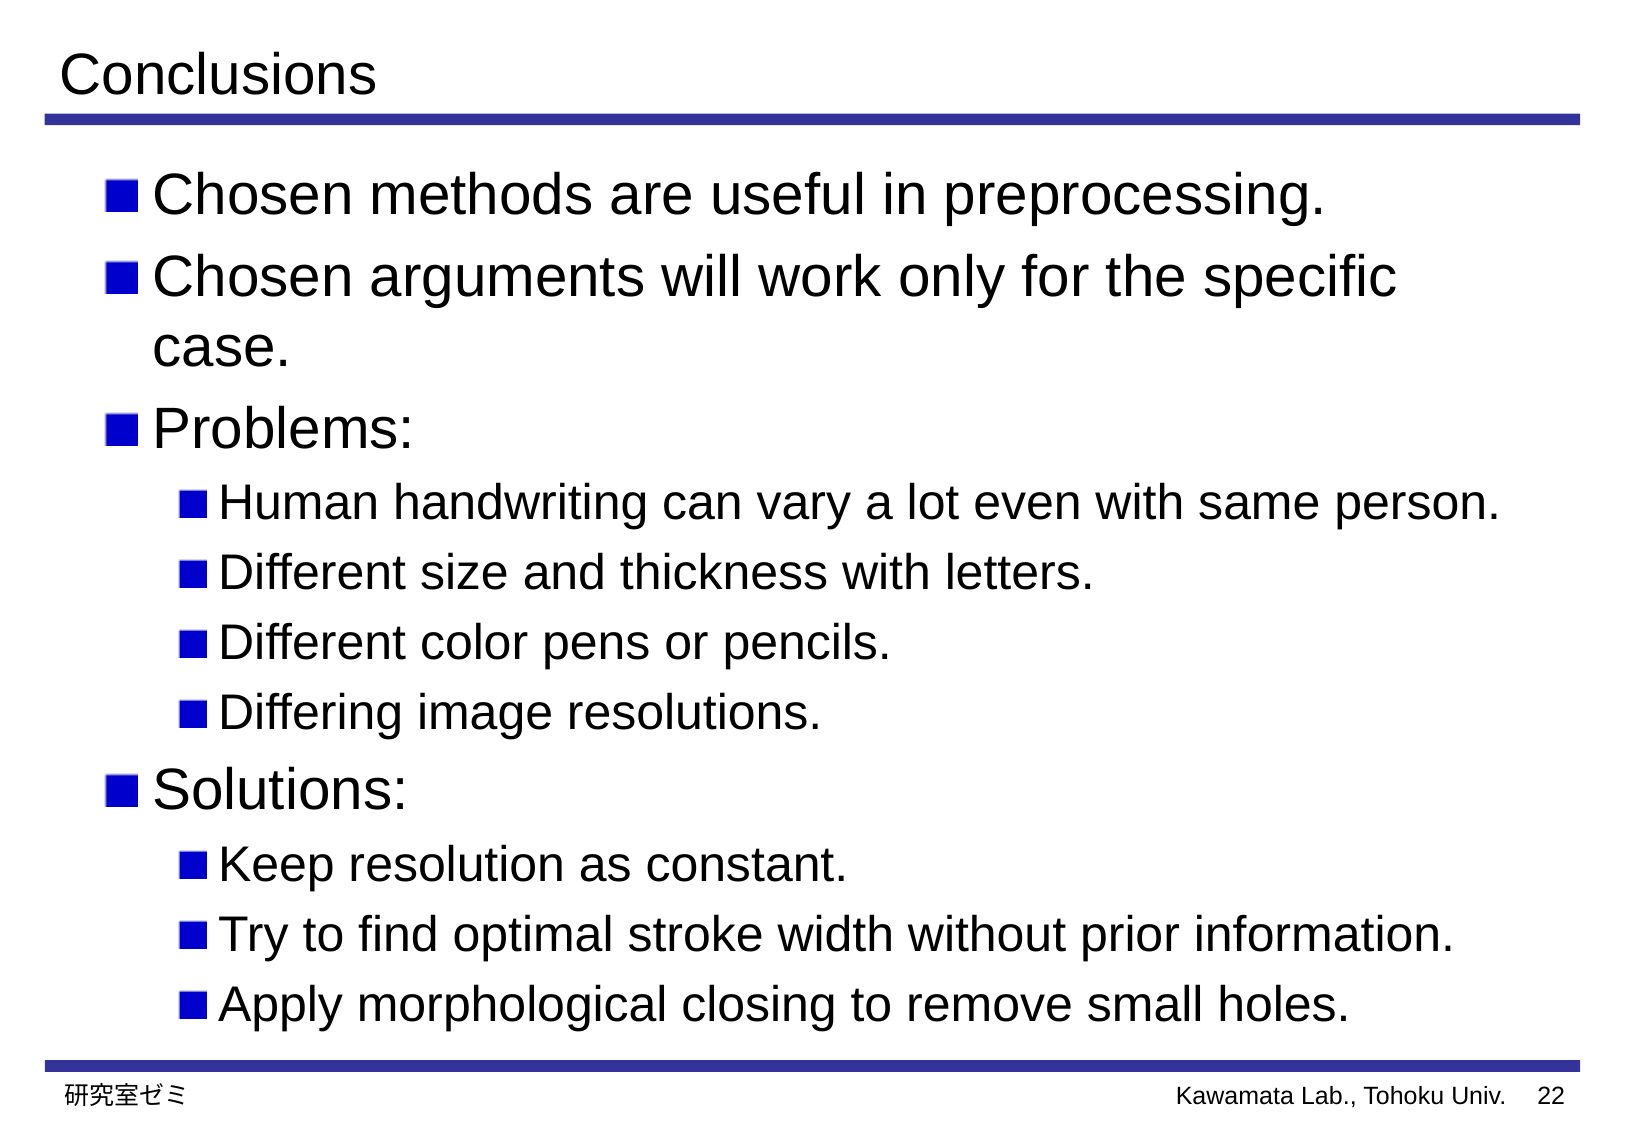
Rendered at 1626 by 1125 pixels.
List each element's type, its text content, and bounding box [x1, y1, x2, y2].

picture [171, 843, 207, 879]
picture [96, 170, 138, 212]
picture [171, 482, 207, 518]
picture [171, 622, 207, 658]
list Chosen methods are useful in preprocessing. Chosen arguments will work only for the specific case. Problems: Human handwriting can vary a lot even with same person. Different size and thickness with letters. Different color pens or pencils. Differing image resolutions. Solutions: Keep resolution as constant. Try to find optimal stroke width without prior information. Apply morphological closing to remove small holes. [81, 148, 1544, 1035]
footer 研究室ゼミ [49, 1071, 1160, 1118]
picture [171, 692, 207, 728]
picture [171, 983, 207, 1019]
picture [171, 552, 207, 588]
picture [96, 765, 138, 807]
picture [96, 252, 138, 294]
picture [171, 913, 207, 949]
slide_number 21 [1506, 1071, 1581, 1118]
picture [96, 404, 138, 446]
title Conclusions [44, 28, 1566, 114]
